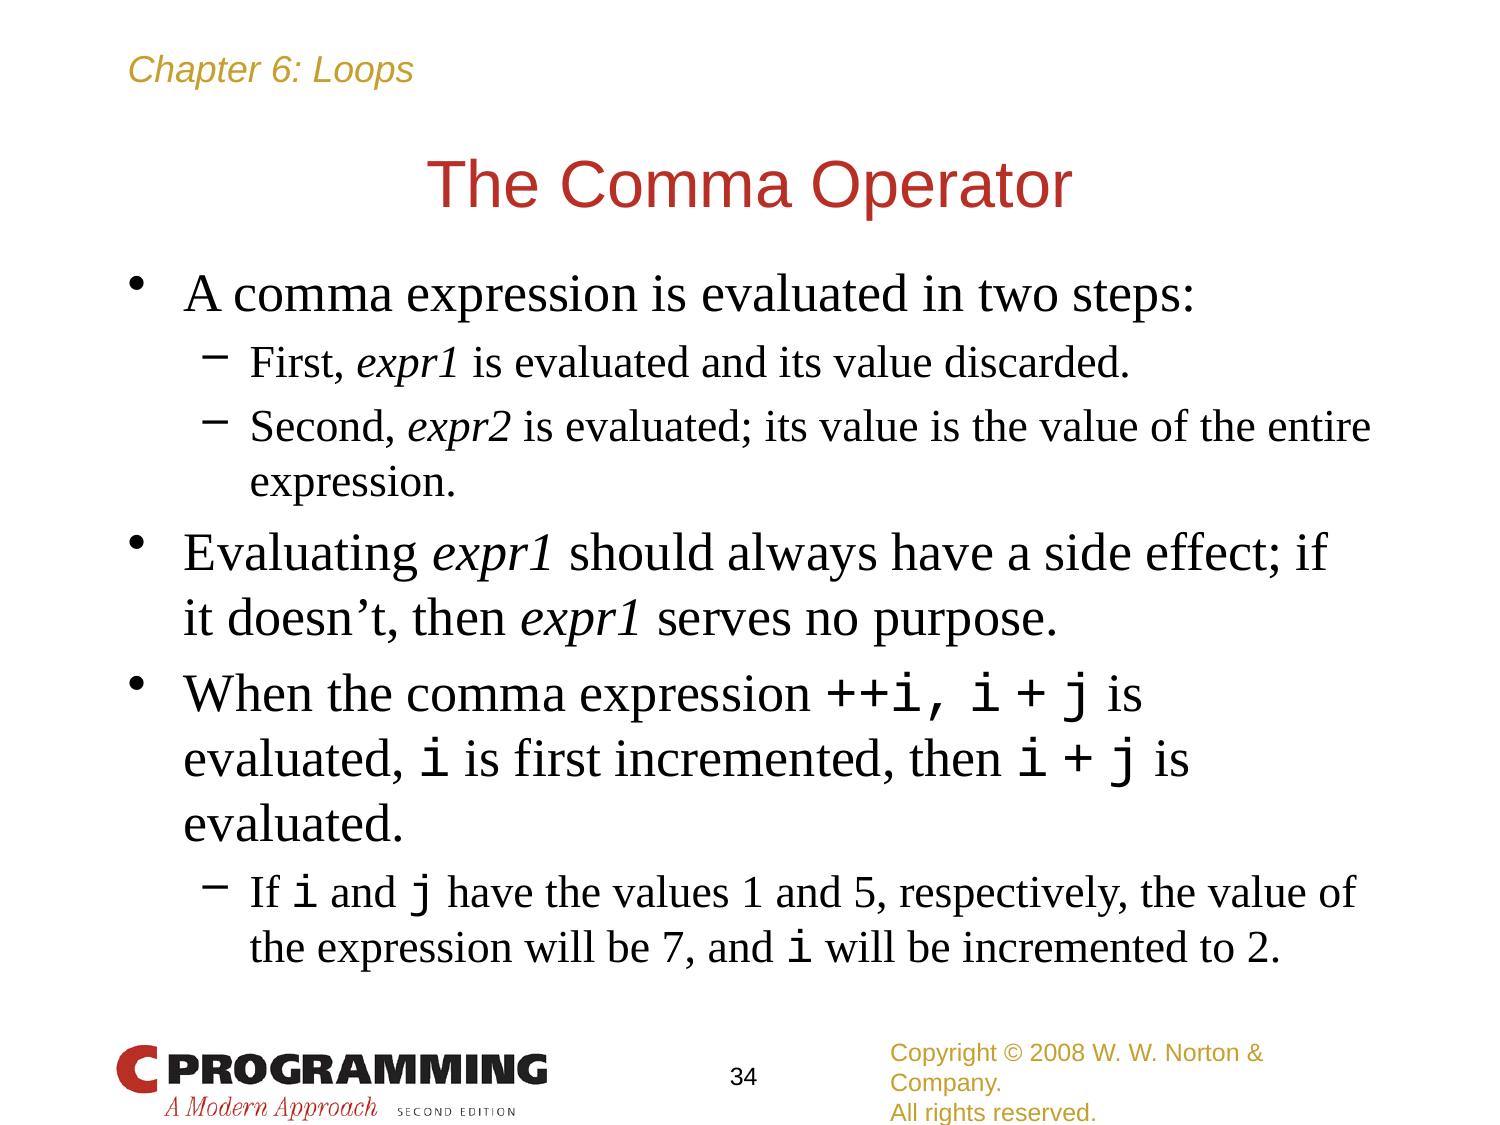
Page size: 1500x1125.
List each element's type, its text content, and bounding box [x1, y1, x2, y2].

picture [112, 1041, 550, 1123]
title The Comma Operator [112, 125, 1388, 238]
slide_number 34 [687, 1049, 801, 1101]
footer Copyright © 2008 W. W. Norton & Company. All rights reserved. [874, 1043, 1388, 1119]
list A comma expression is evaluated in two steps: First, expr1 is evaluated and its value discarded. Second, expr2 is evaluated; its value is the value of the entire expression. Evaluating expr1 should always have a side effect; if it doesn’t, then expr1 serves no purpose. When the comma expression ++i, i + j is evaluated, i is first incremented, then i + j is evaluated. If i and j have the values 1 and 5, respectively, the value of the expression will be 7, and i will be incremented to 2. [112, 249, 1388, 1038]
